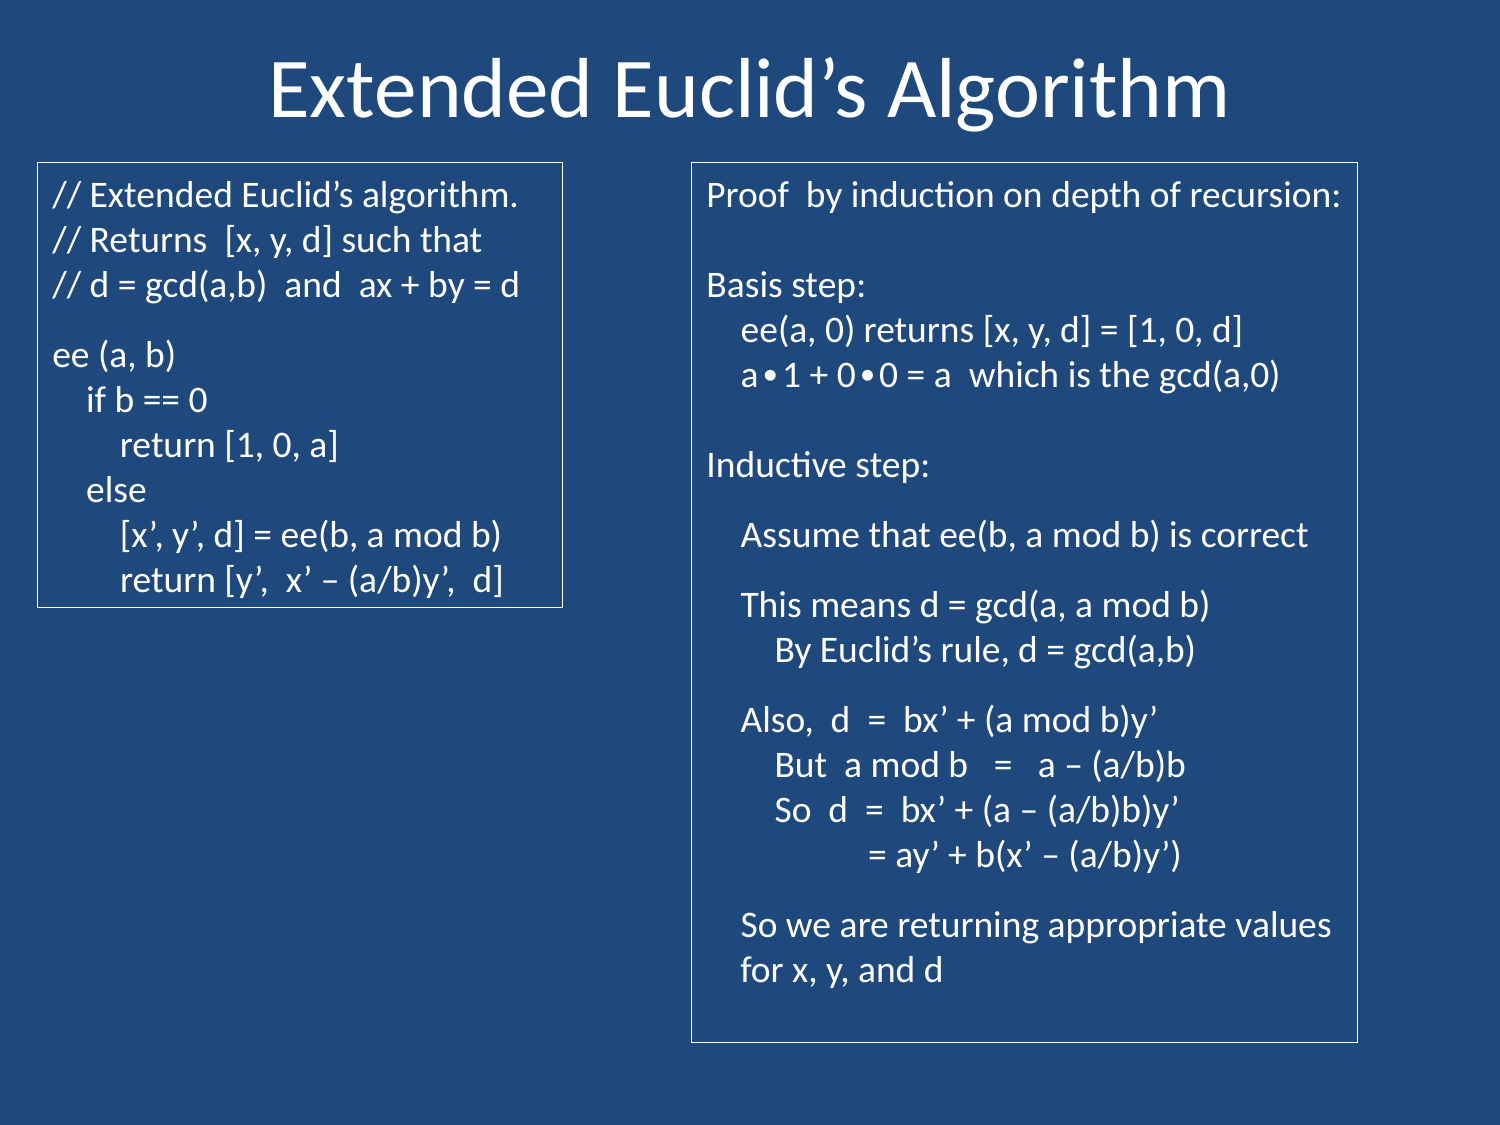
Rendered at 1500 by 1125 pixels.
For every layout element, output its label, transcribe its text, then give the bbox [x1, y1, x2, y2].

text_box Proof by induction on depth of recursion: Basis step: ee(a, 0) returns [x, y, d] = [1, 0, d] a∙1 + 0∙0 = a which is the gcd(a,0) Inductive step: Assume that ee(b, a mod b) is correct This means d = gcd(a, a mod b) By Euclid’s rule, d = gcd(a,b) Also, d = bx’ + (a mod b)y’ But a mod b = a – (a/b)b So d = bx’ + (a – (a/b)b)y’ = ay’ + b(x’ – (a/b)y’) So we are returning appropriate values for x, y, and d [691, 162, 1358, 1043]
text_box // Extended Euclid’s algorithm. // Returns [x, y, d] such that // d = gcd(a,b) and ax + by = d ee (a, b) if b == 0 return [1, 0, a] else [x’, y’, d] = ee(b, a mod b) return [y’, x’ – (a/b)y’, d] [37, 162, 563, 608]
title Extended Euclid’s Algorithm [75, 24, 1425, 143]
